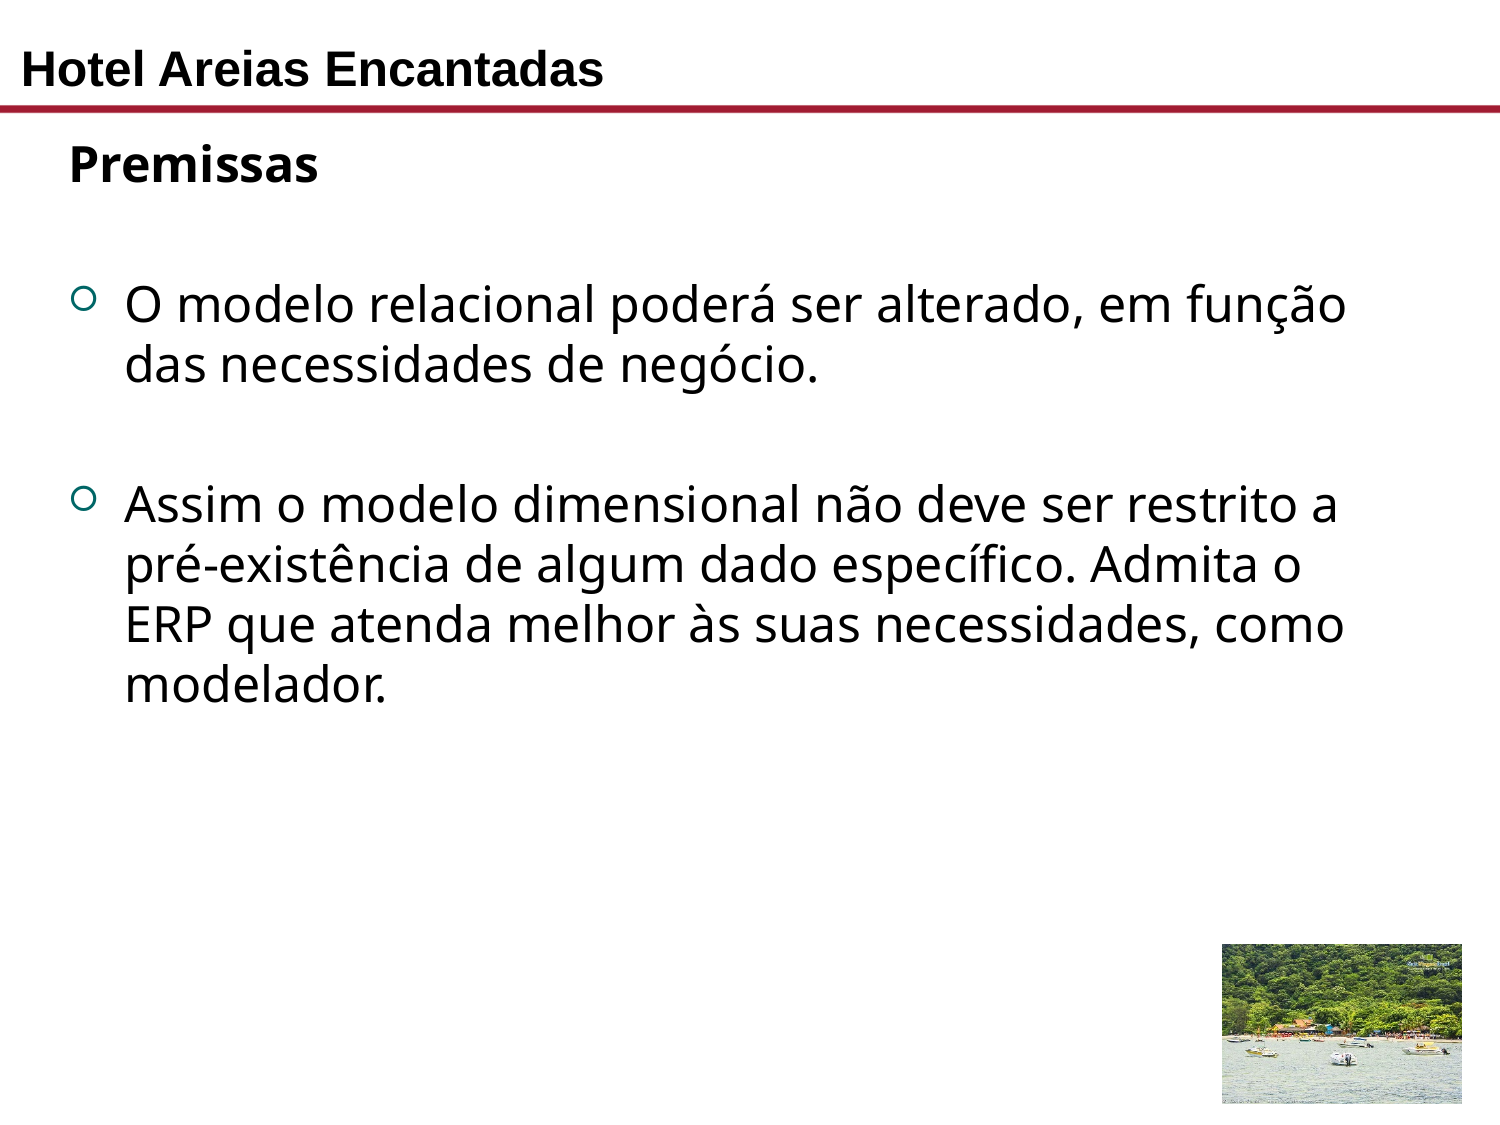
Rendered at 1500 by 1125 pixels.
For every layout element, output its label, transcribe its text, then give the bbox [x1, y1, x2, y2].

picture [0, 9, 1500, 1115]
list Premissas O modelo relacional poderá ser alterado, em função das necessidades de negócio. Assim o modelo dimensional não deve ser restrito a pré-existência de algum dado específico. Admita o ERP que atenda melhor às suas necessidades, como modelador. [52, 125, 1400, 1083]
title Hotel Areias Encantadas [5, 28, 1329, 105]
